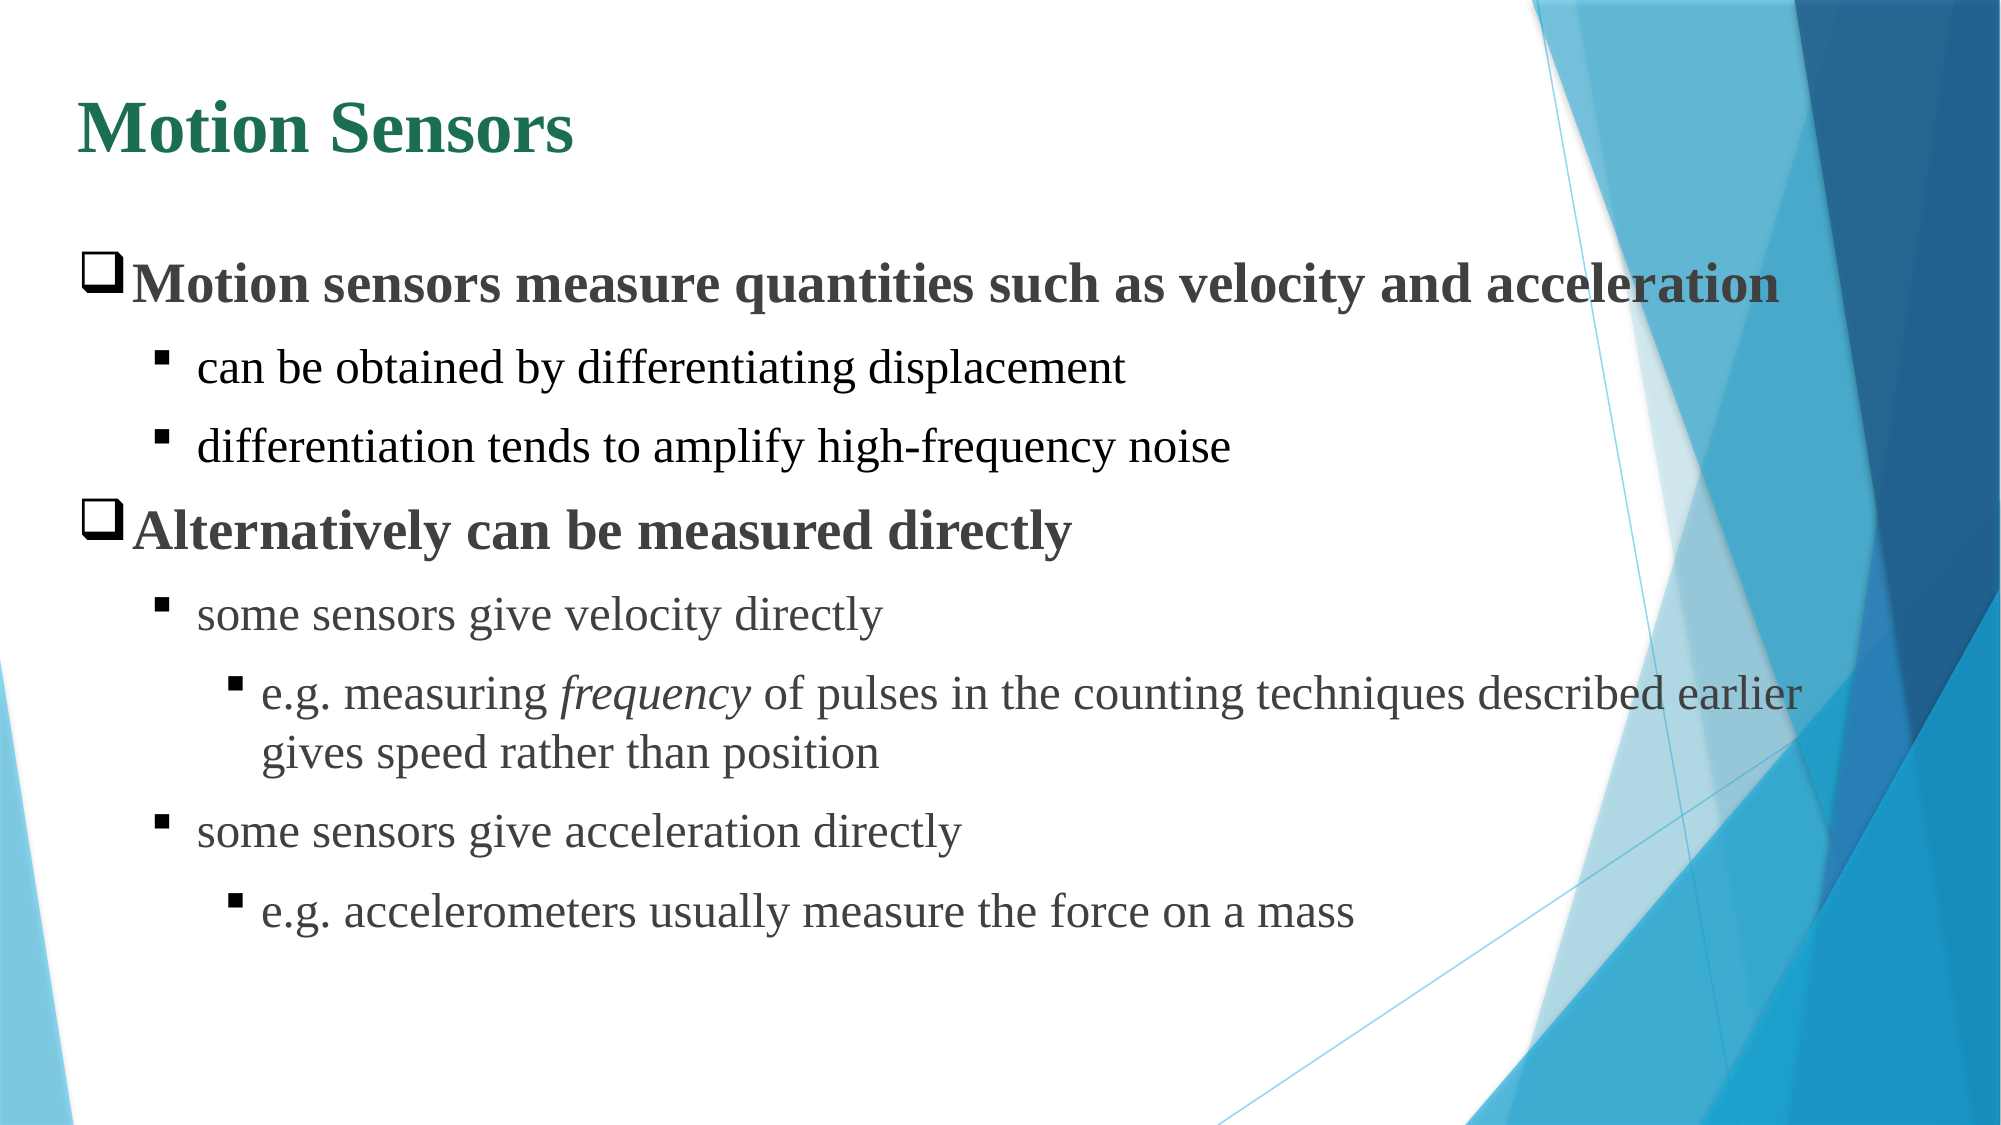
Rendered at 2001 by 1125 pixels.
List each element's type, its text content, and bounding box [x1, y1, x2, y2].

title Motion Sensors [62, 70, 1438, 208]
text_box Motion sensors measure quantities such as velocity and acceleration can be obtained by differentiating displacement differentiation tends to amplify high-frequency noise Alternatively can be measured directly some sensors give velocity directly e.g. measuring frequency of pulses in the counting techniques described earlier gives speed rather than position some sensors give acceleration directly e.g. accelerometers usually measure the force on a mass [62, 238, 1908, 947]
